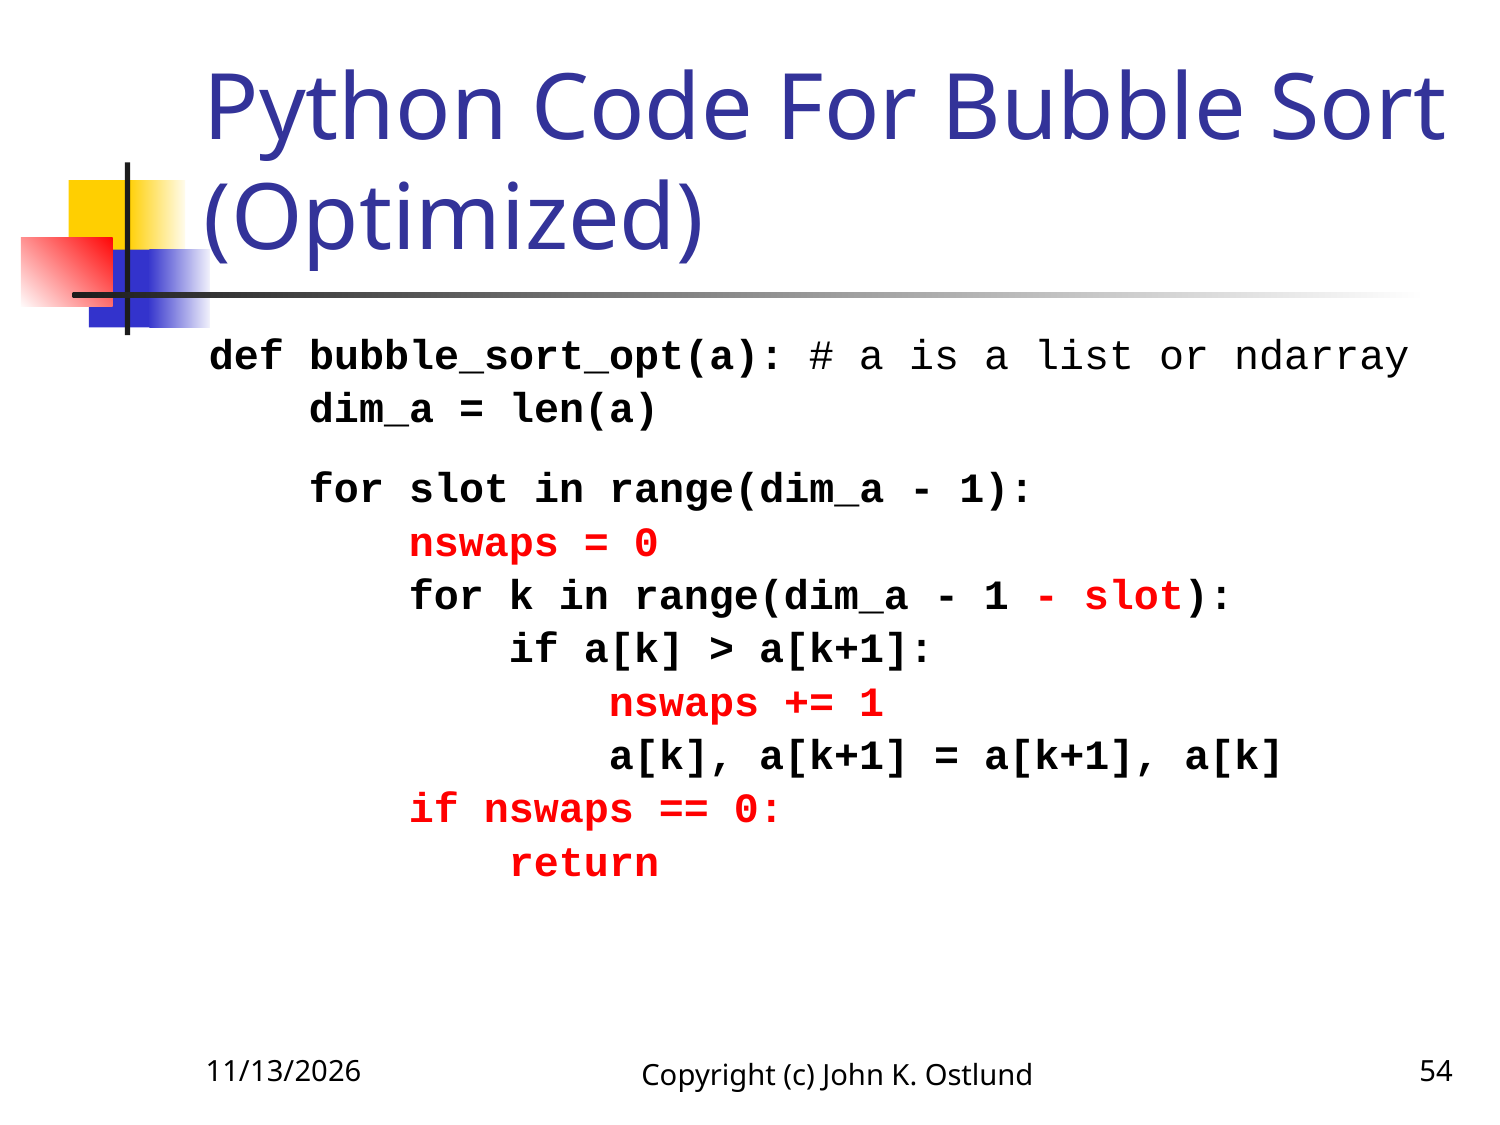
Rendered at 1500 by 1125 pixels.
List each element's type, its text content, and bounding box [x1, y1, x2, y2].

list def bubble_sort_opt(a): # a is a list or ndarray dim_a = len(a) for slot in range(dim_a - 1): nswaps = 0 for k in range(dim_a - 1 - slot): if a[k] > a[k+1]: nswaps += 1 a[k], a[k+1] = a[k+1], a[k] if nswaps == 0: return [193, 325, 1469, 1001]
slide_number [190, 1023, 504, 1100]
slide_number 54 [1154, 1023, 1468, 1100]
footer Copyright (c) John K. Ostlund [599, 1023, 1076, 1100]
title Python Code For Bubble Sort (Optimized) [188, 35, 1468, 275]
